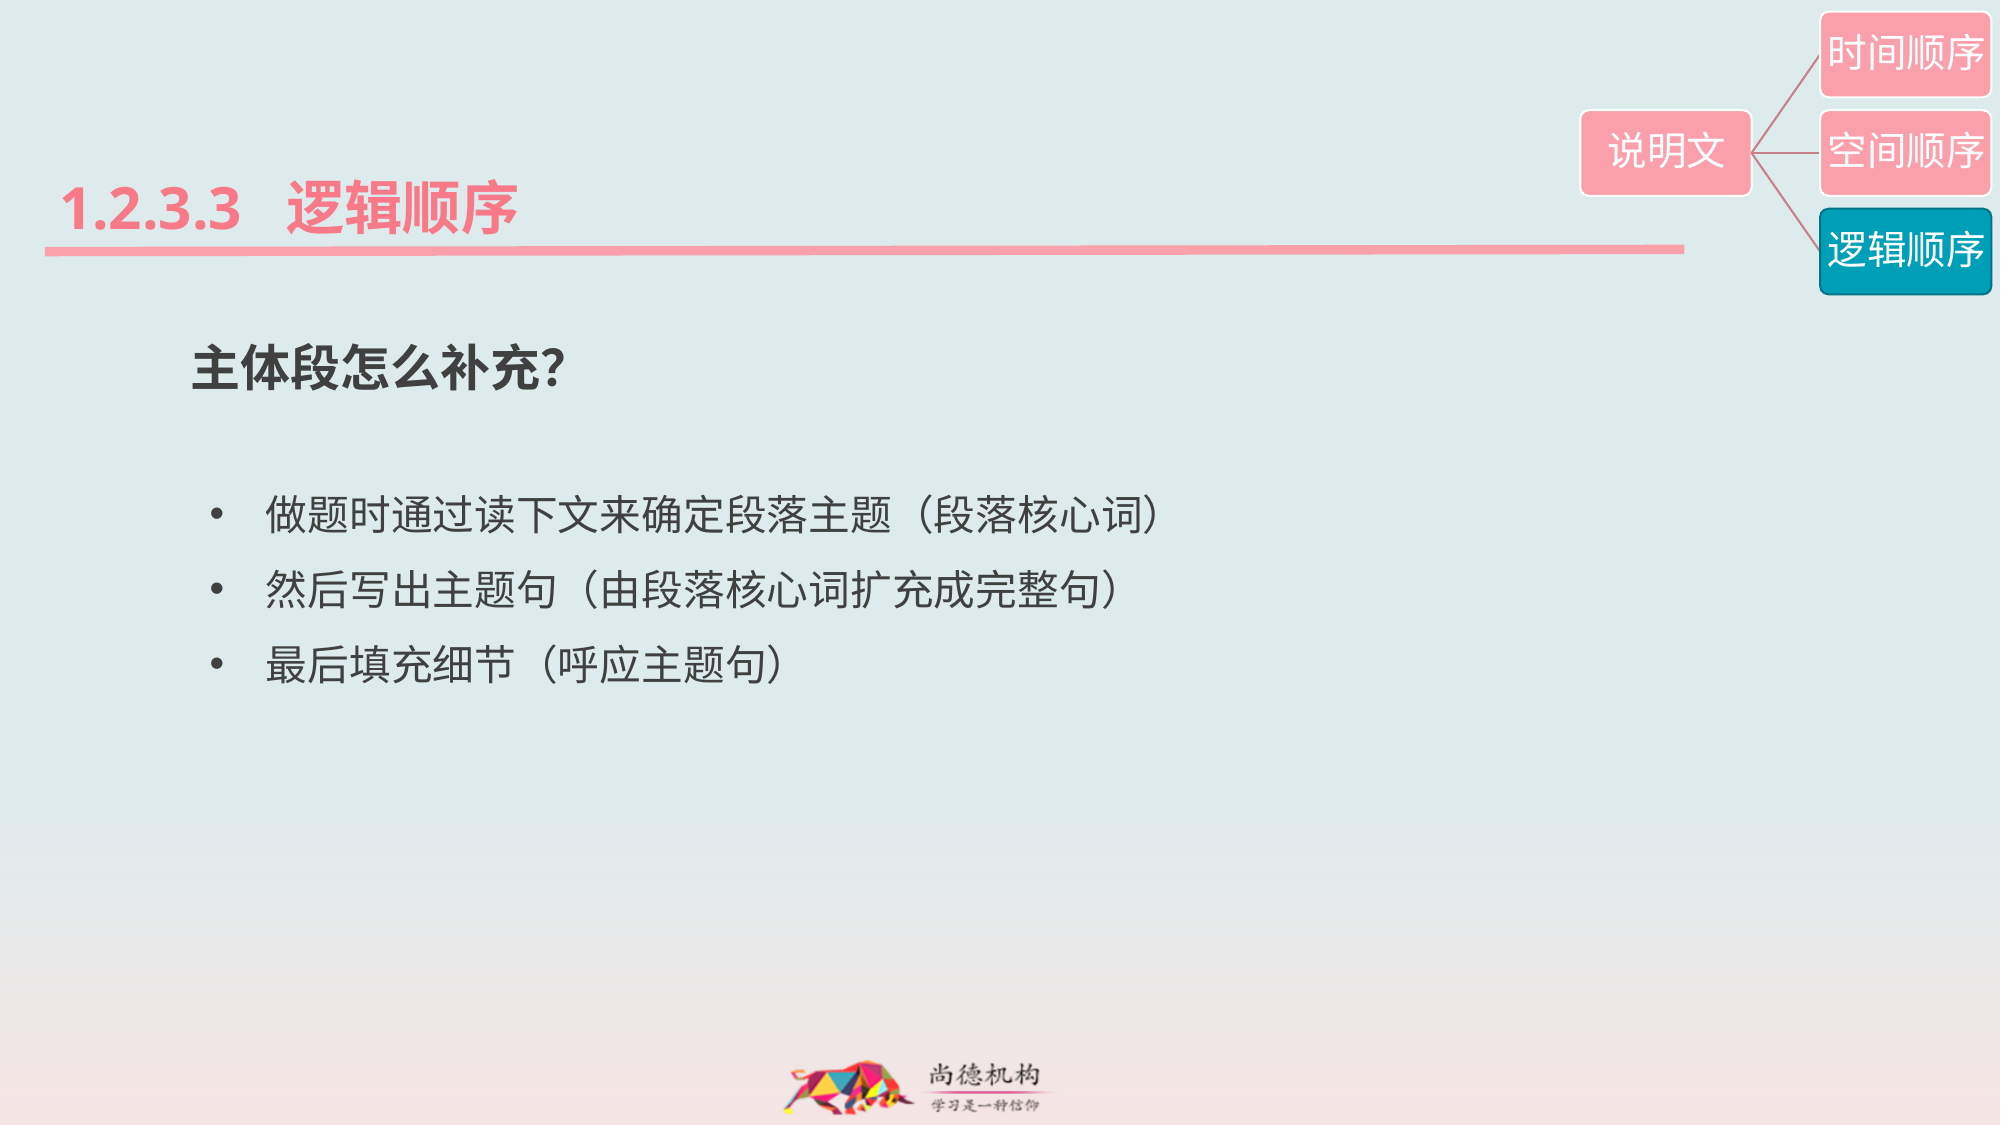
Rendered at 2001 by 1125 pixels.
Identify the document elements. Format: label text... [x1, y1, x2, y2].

picture [775, 1053, 1225, 1125]
text_box 主体段怎么补充？ 做题时通过读下文来确定段落主题（段落核心词） 然后写出主题句（由段落核心词扩充成完整句） 最后填充细节（呼应主题句） [44, 298, 1925, 921]
text_box 1.2.3.3 逻辑顺序 [44, 163, 1299, 249]
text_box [1452, 11, 2000, 295]
